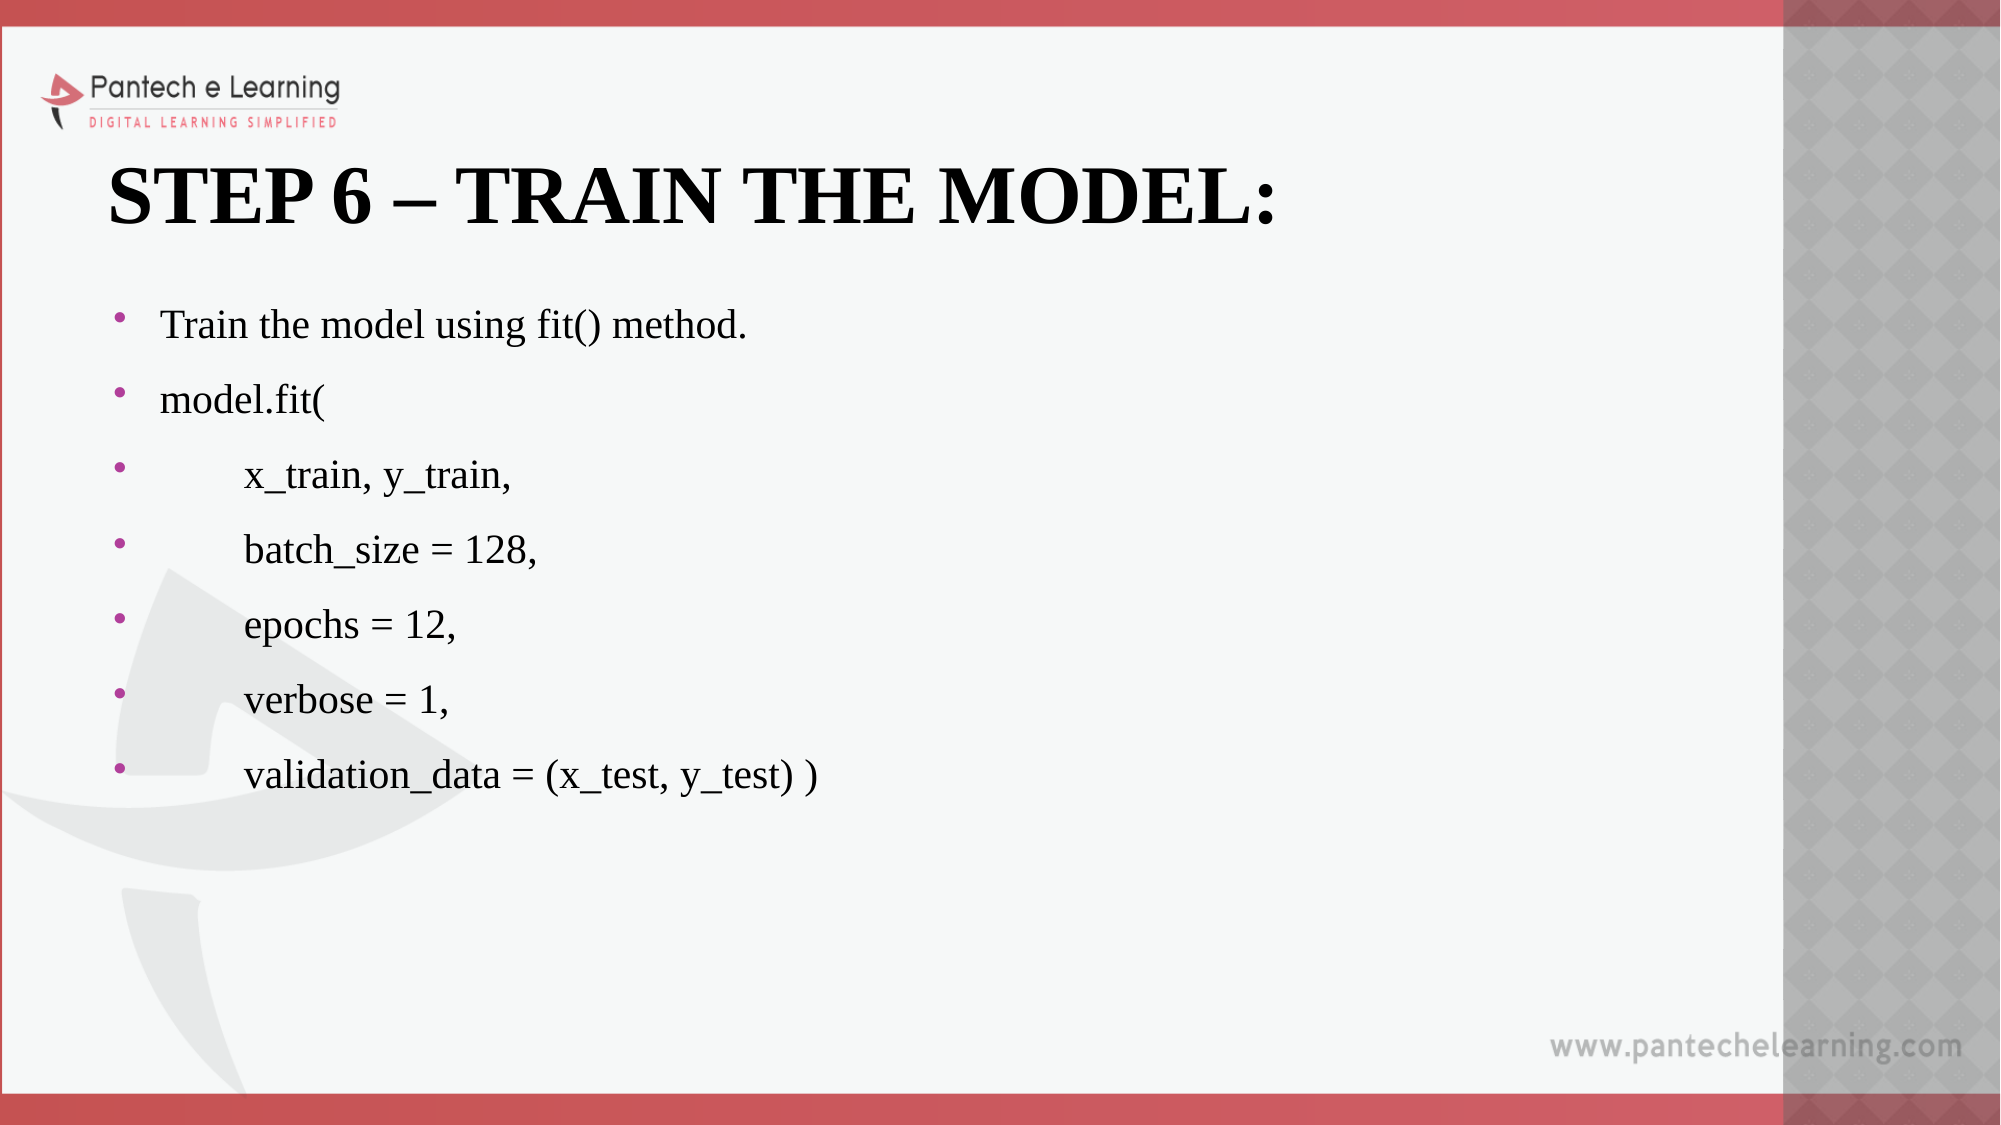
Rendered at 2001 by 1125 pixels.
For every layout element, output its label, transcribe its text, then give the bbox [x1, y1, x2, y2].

list Train the model using fit() method. model.fit( x_train, y_train, batch_size = 128, epochs = 12, verbose = 1, validation_data = (x_test, y_test) ) [99, 264, 1684, 1059]
title STEP 6 – TRAIN THE MODEL: [99, 52, 1684, 240]
picture [0, 0, 2001, 1125]
